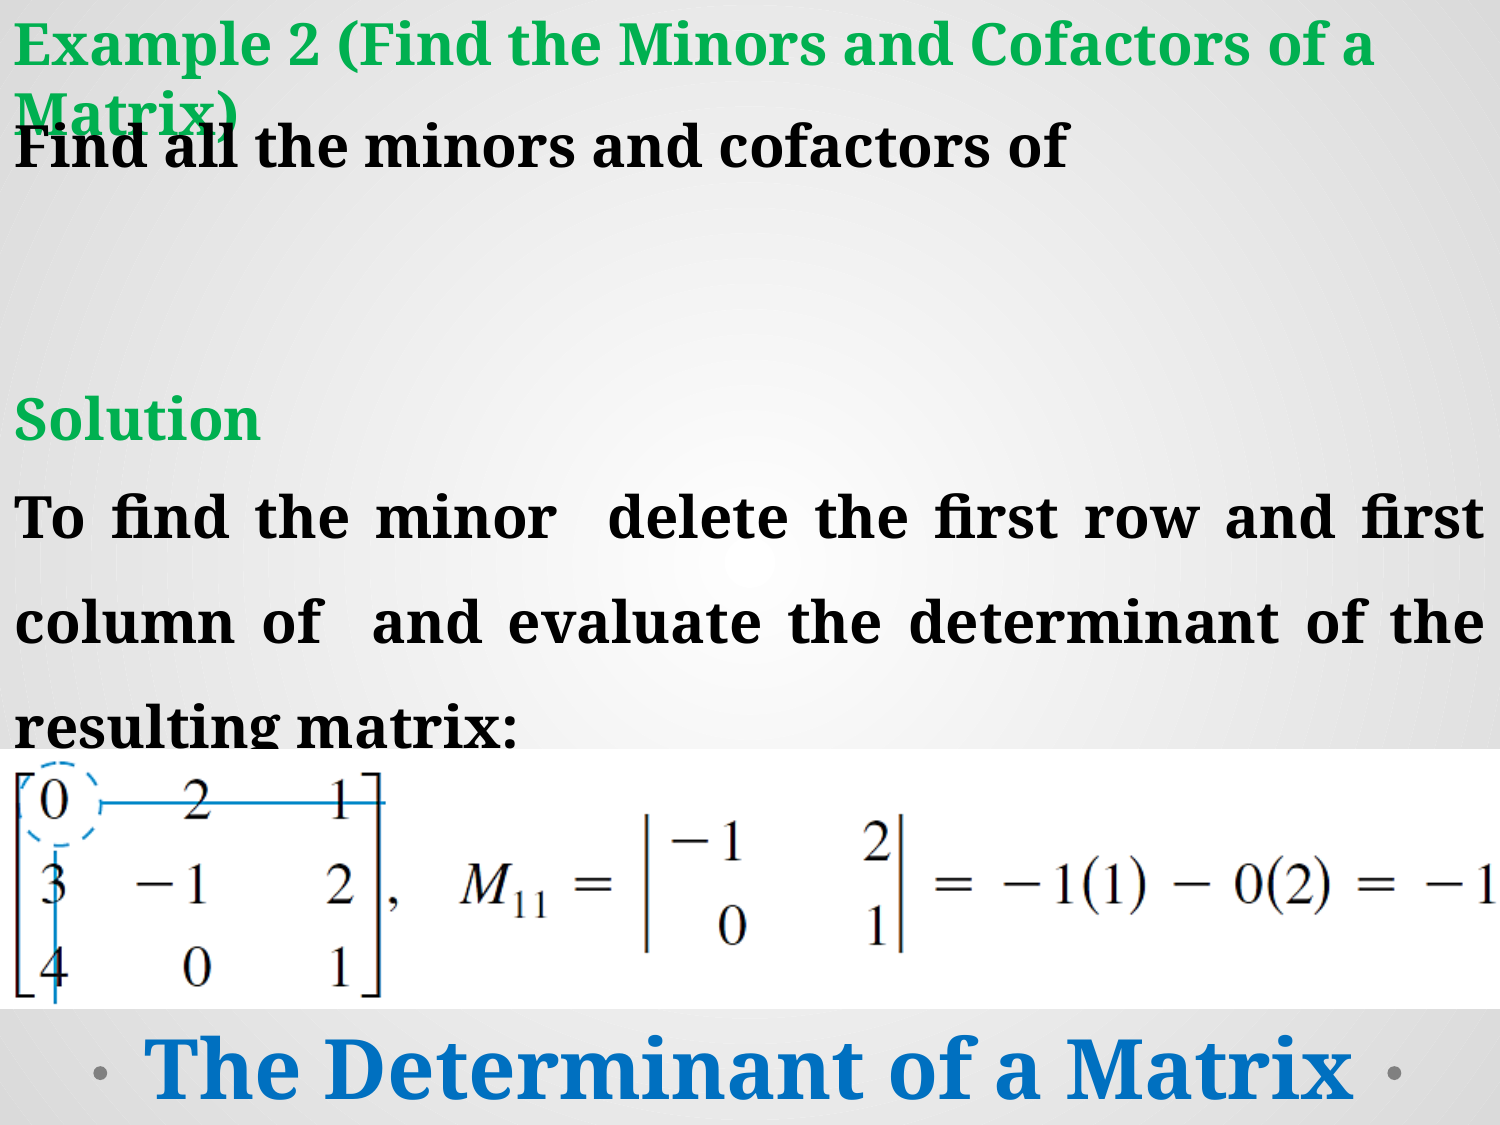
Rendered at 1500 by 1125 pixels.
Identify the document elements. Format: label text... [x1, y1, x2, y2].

text_box Solution [0, 375, 1500, 460]
text_box The Determinant of a Matrix [0, 1016, 1500, 1124]
picture [0, 749, 1500, 1010]
text_box Example 2 (Find the Minors and Cofactors of a Matrix) [0, 0, 1500, 155]
